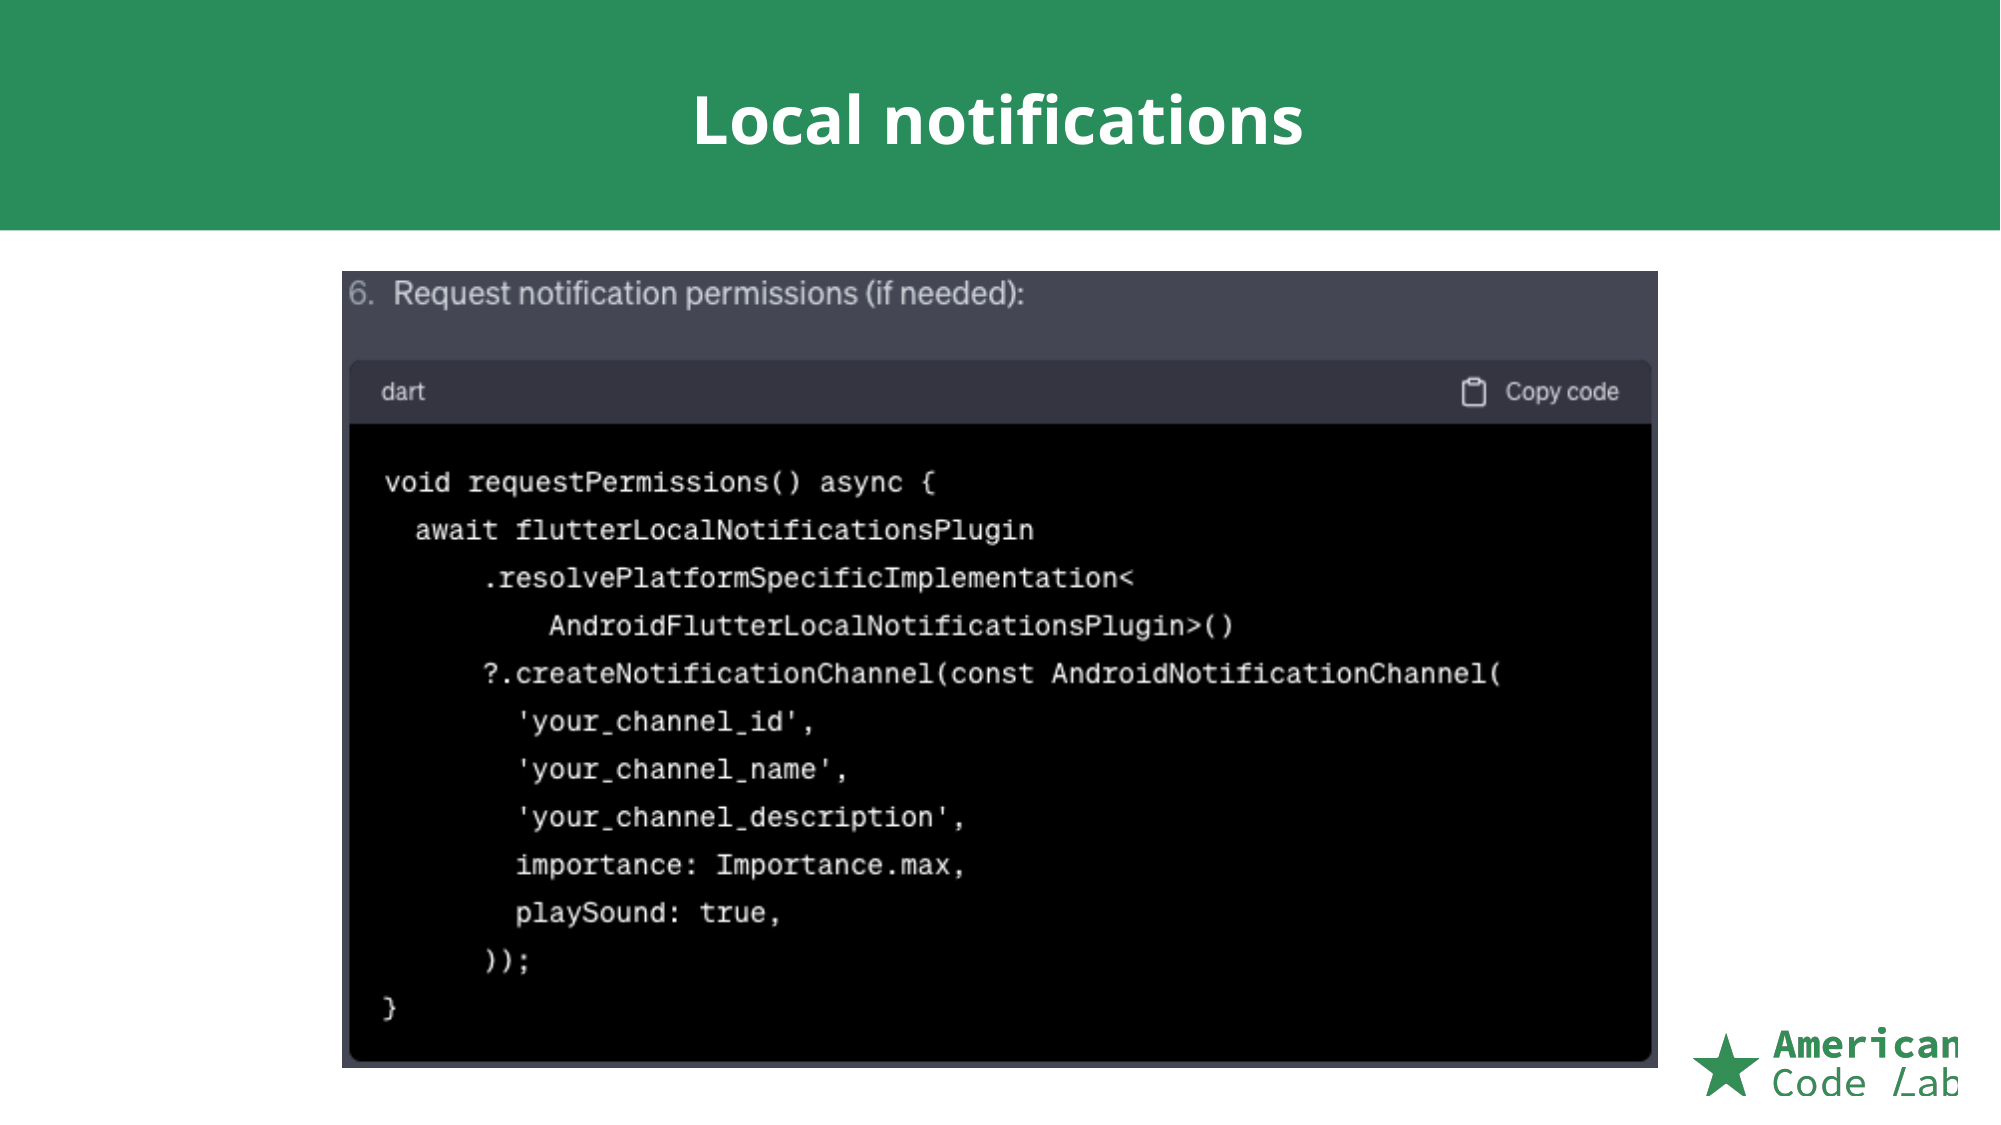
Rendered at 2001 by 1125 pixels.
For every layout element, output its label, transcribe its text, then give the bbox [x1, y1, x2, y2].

picture [342, 270, 1658, 1069]
text_box [0, 0, 2000, 231]
picture [1692, 1027, 1958, 1097]
title Local notifications [39, 40, 1958, 206]
